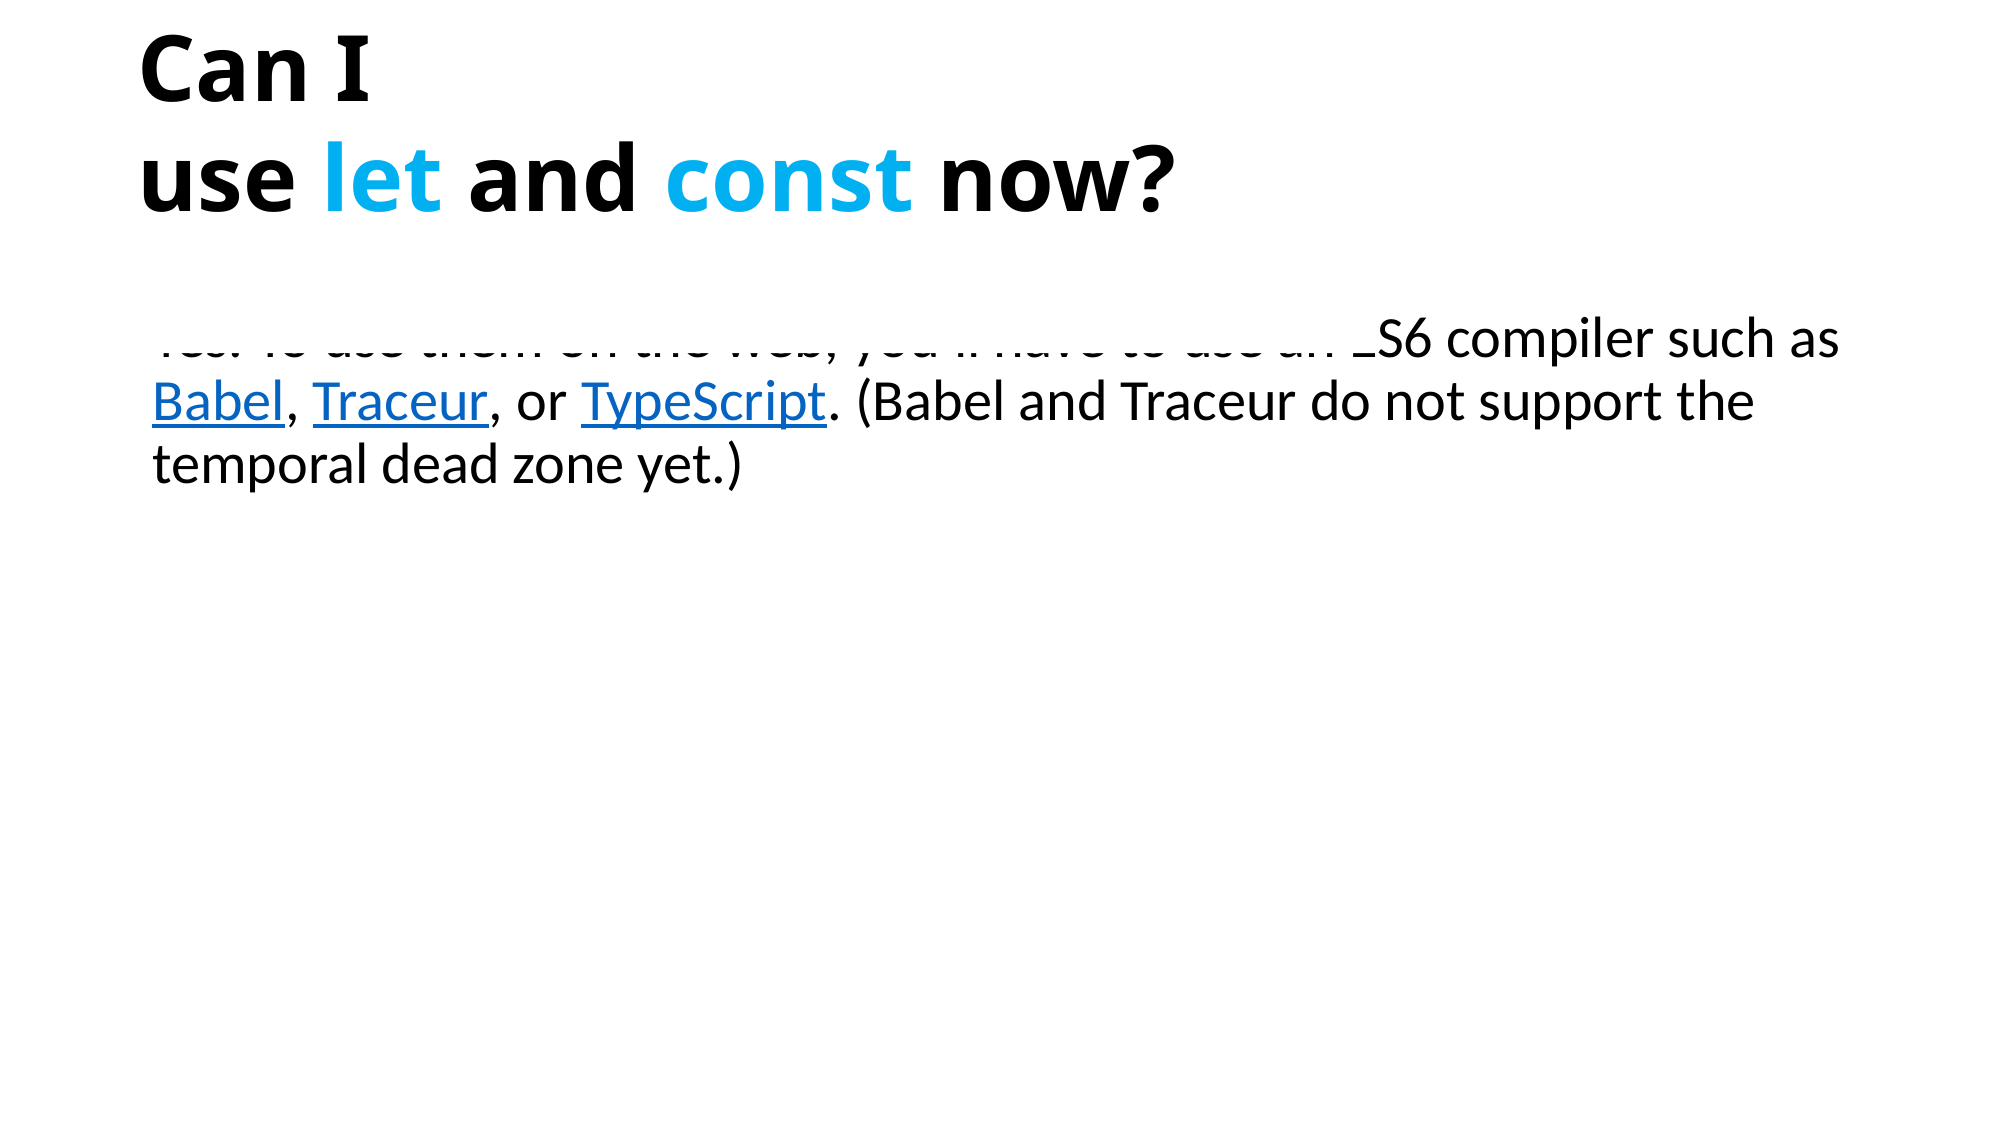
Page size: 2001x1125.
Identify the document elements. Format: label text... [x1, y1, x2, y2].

list Yes. To use them on the web, you’ll have to use an ES6 compiler such as Babel, Traceur, or TypeScript. (Babel and Traceur do not support the temporal dead zone yet.) [137, 299, 1863, 1014]
title Can I use let and const now? [137, 0, 1378, 354]
